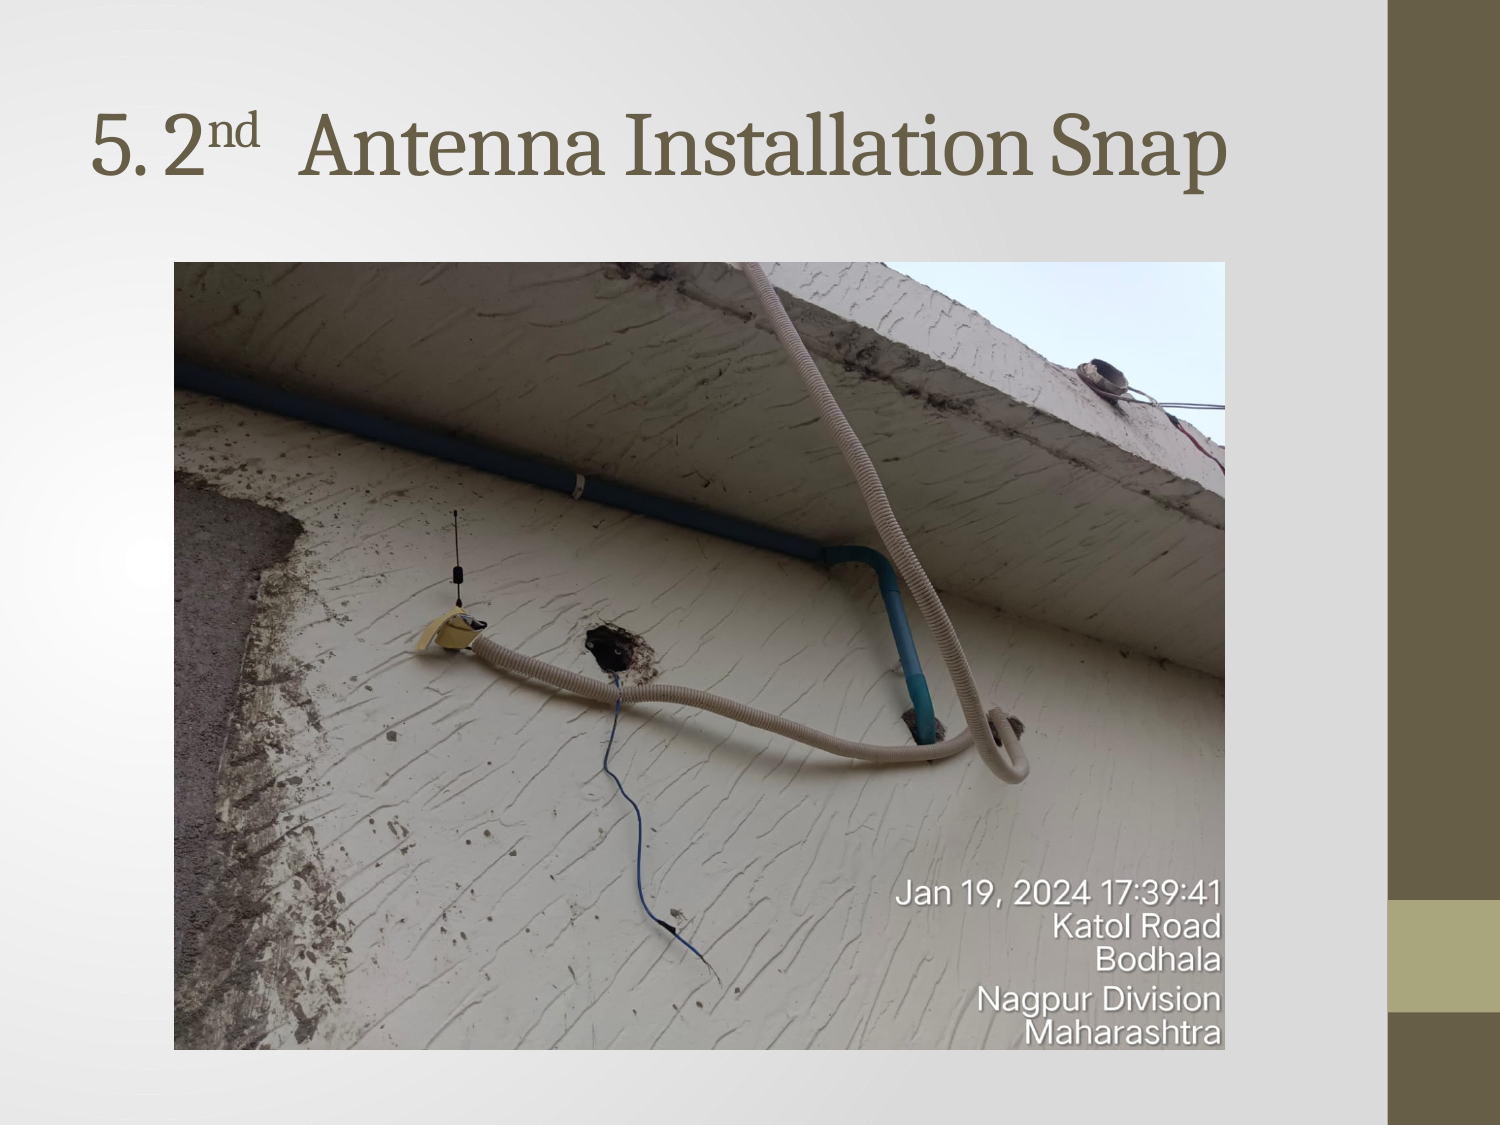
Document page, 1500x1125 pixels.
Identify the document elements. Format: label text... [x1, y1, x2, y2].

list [174, 261, 1226, 1051]
title 5. 2nd Antenna Installation Snap [75, 45, 1325, 233]
